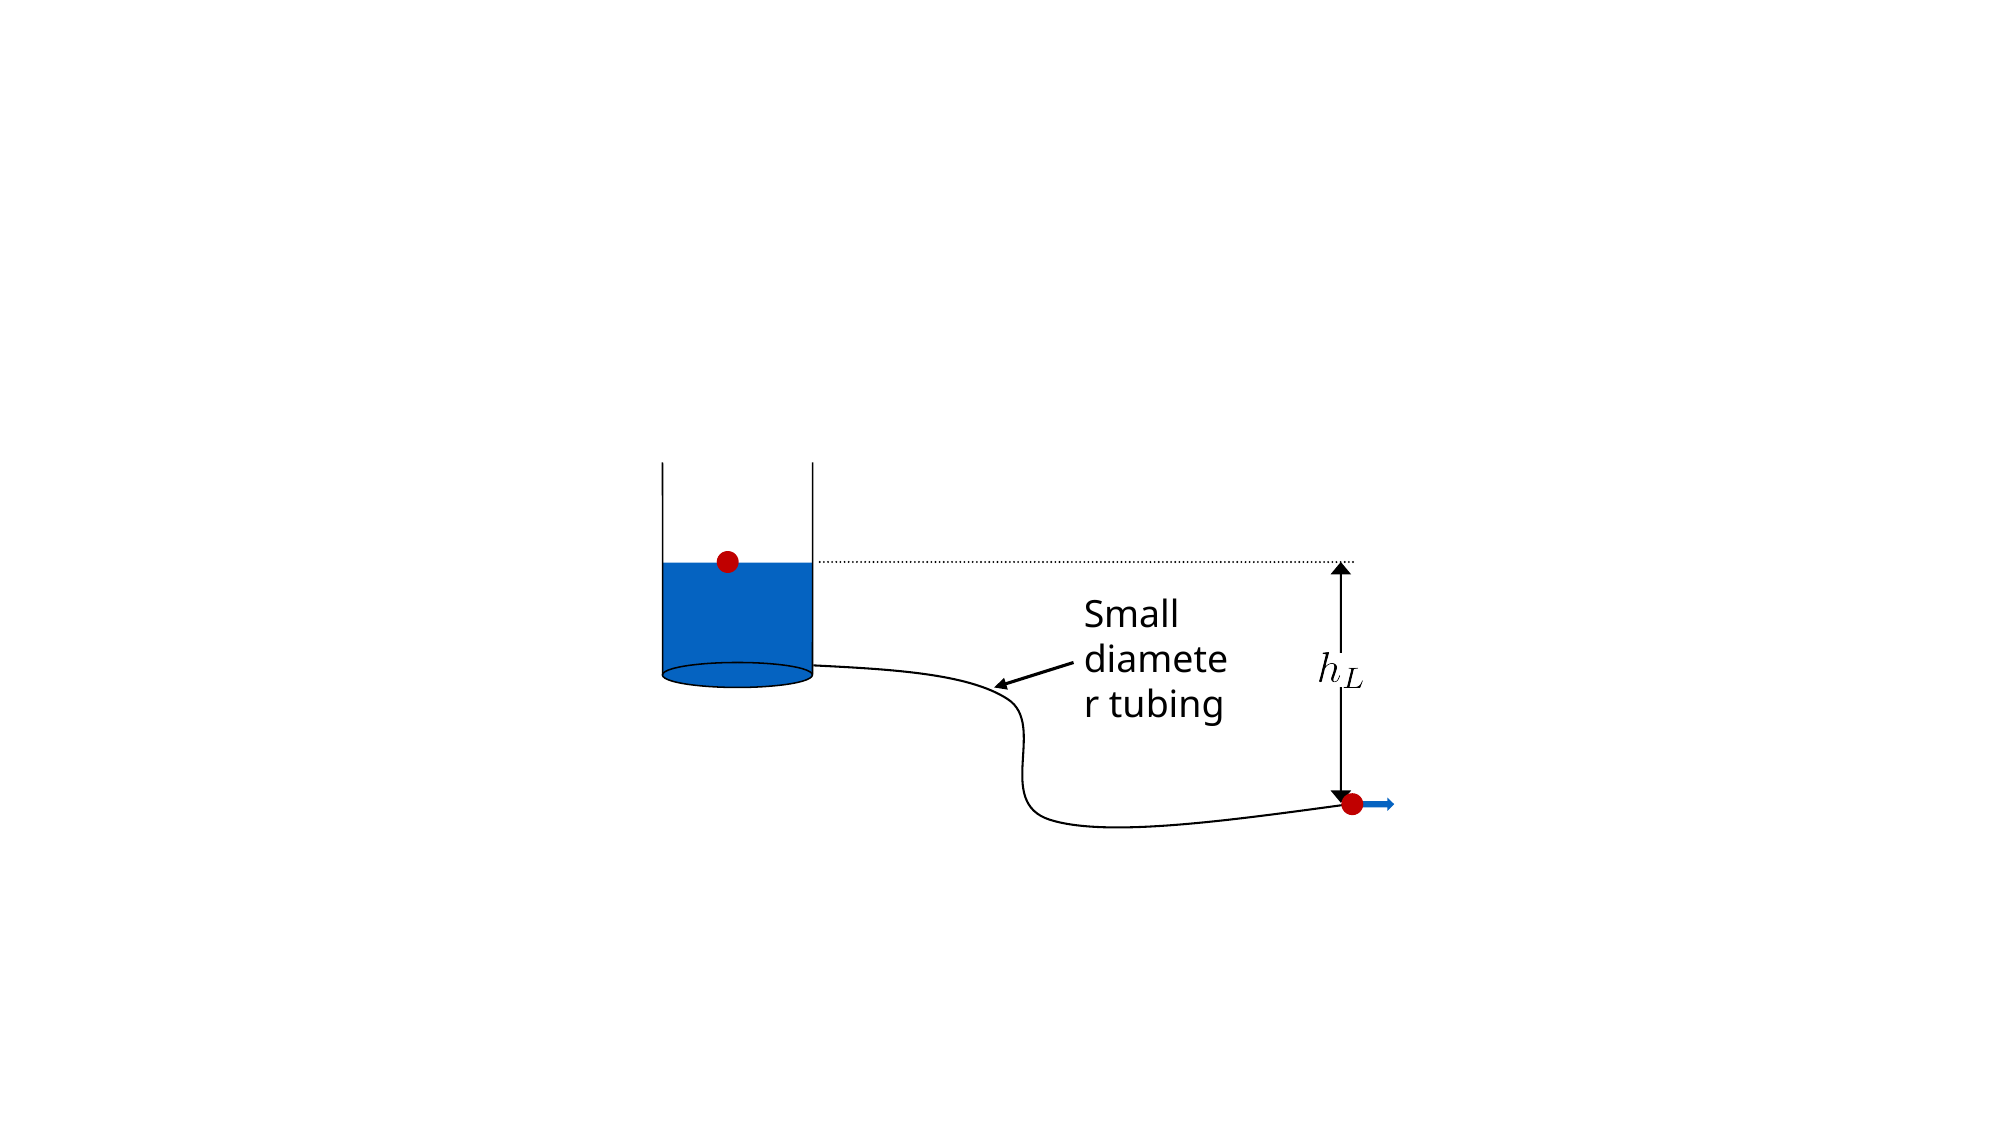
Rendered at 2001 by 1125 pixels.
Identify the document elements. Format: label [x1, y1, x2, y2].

text_box [662, 462, 1393, 838]
